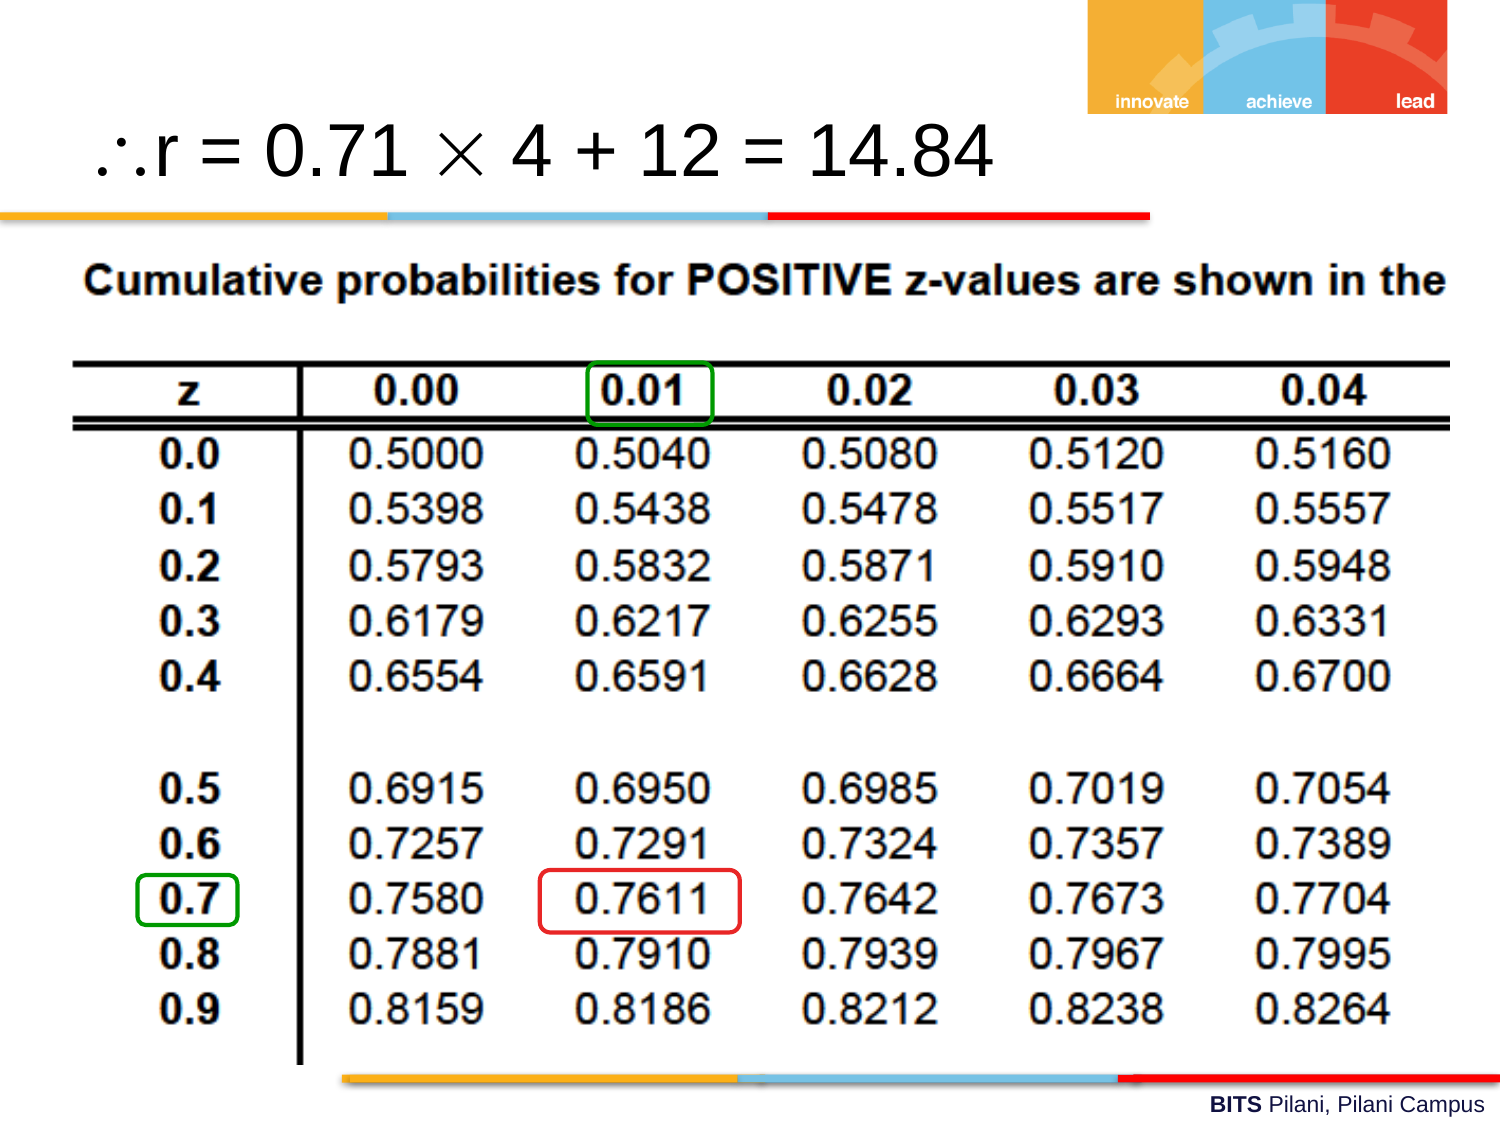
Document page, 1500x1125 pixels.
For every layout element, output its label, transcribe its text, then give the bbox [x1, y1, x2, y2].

picture [49, 249, 1451, 1065]
picture [1087, 0, 1448, 114]
text_box r = 0.71  4 + 12 = 14.84 [74, 93, 1113, 199]
